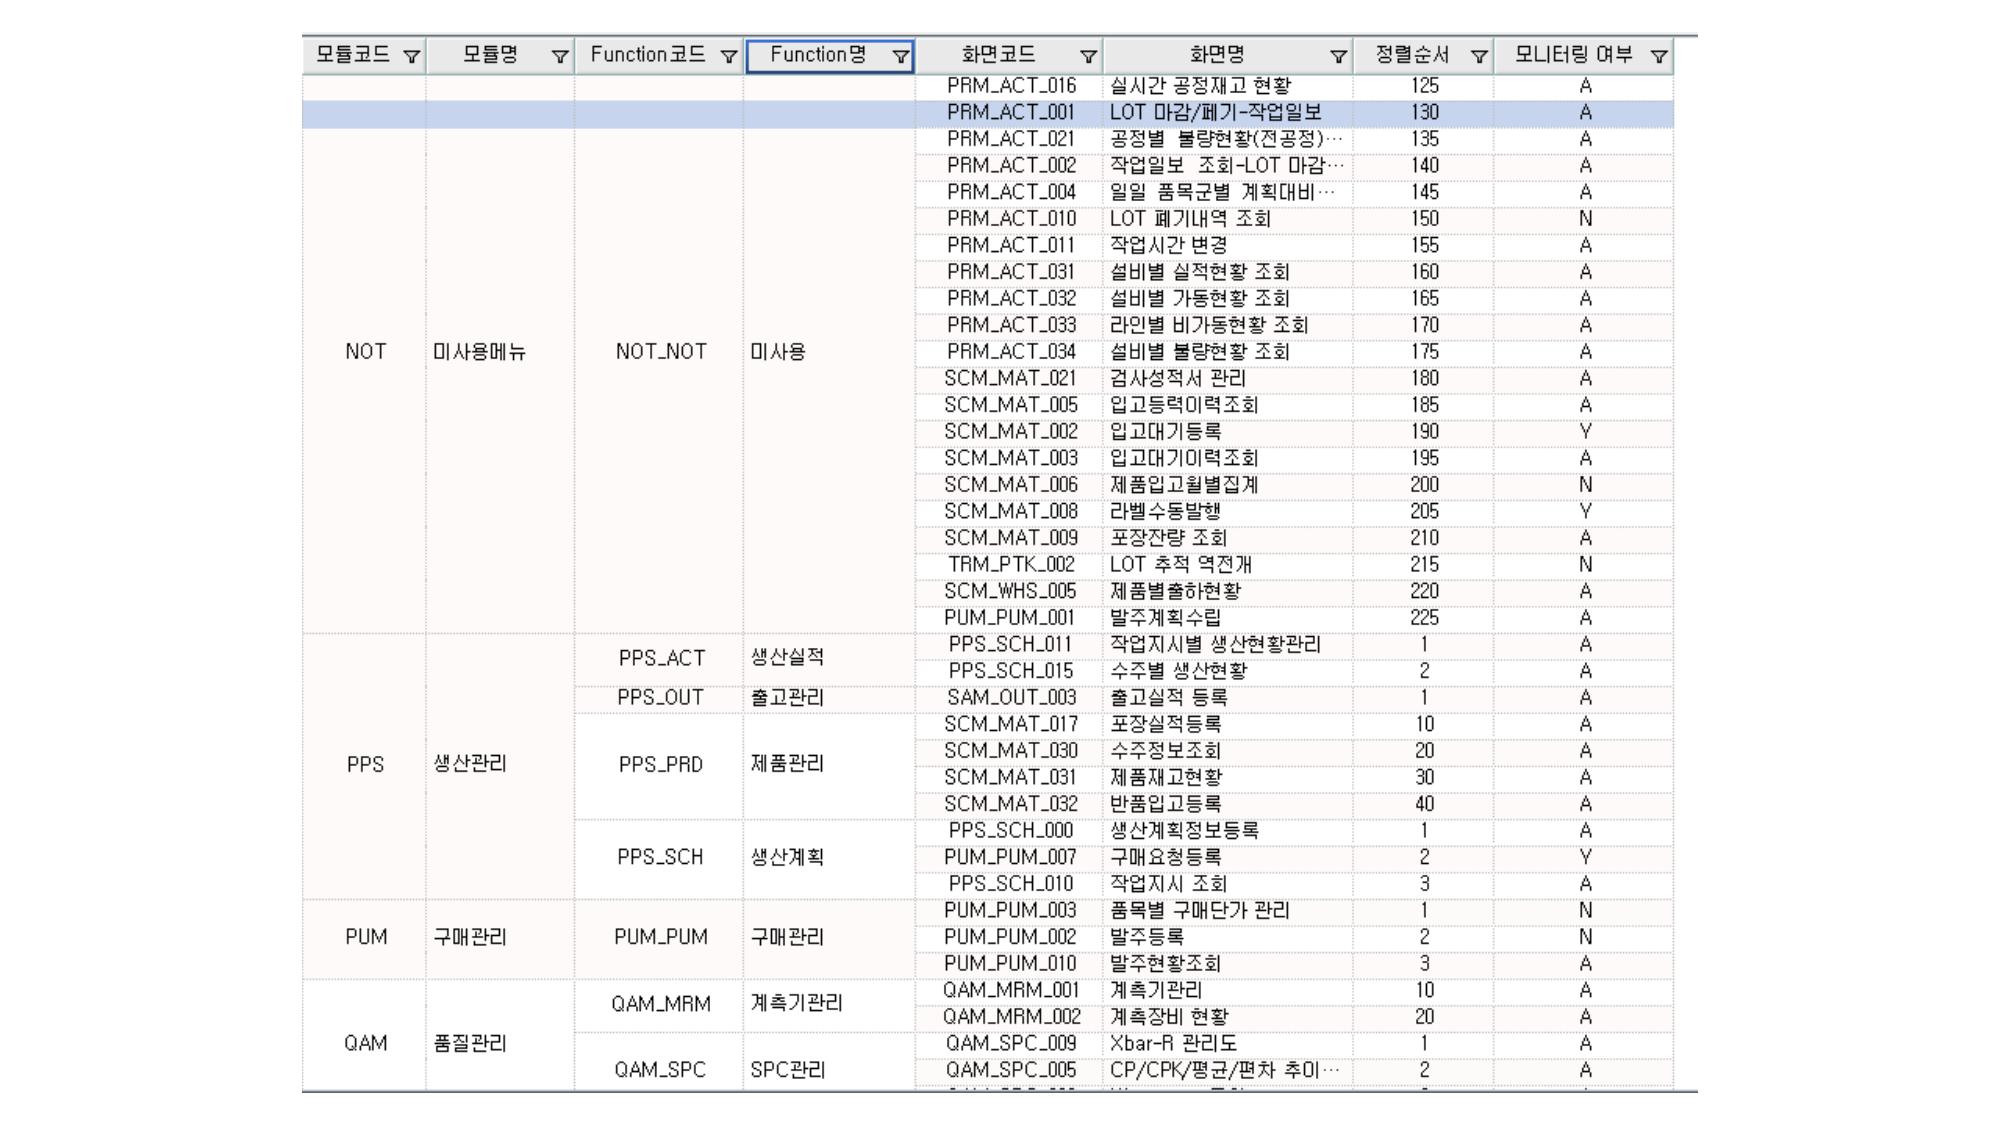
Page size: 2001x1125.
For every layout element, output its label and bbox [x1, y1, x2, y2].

picture [301, 32, 1699, 1093]
